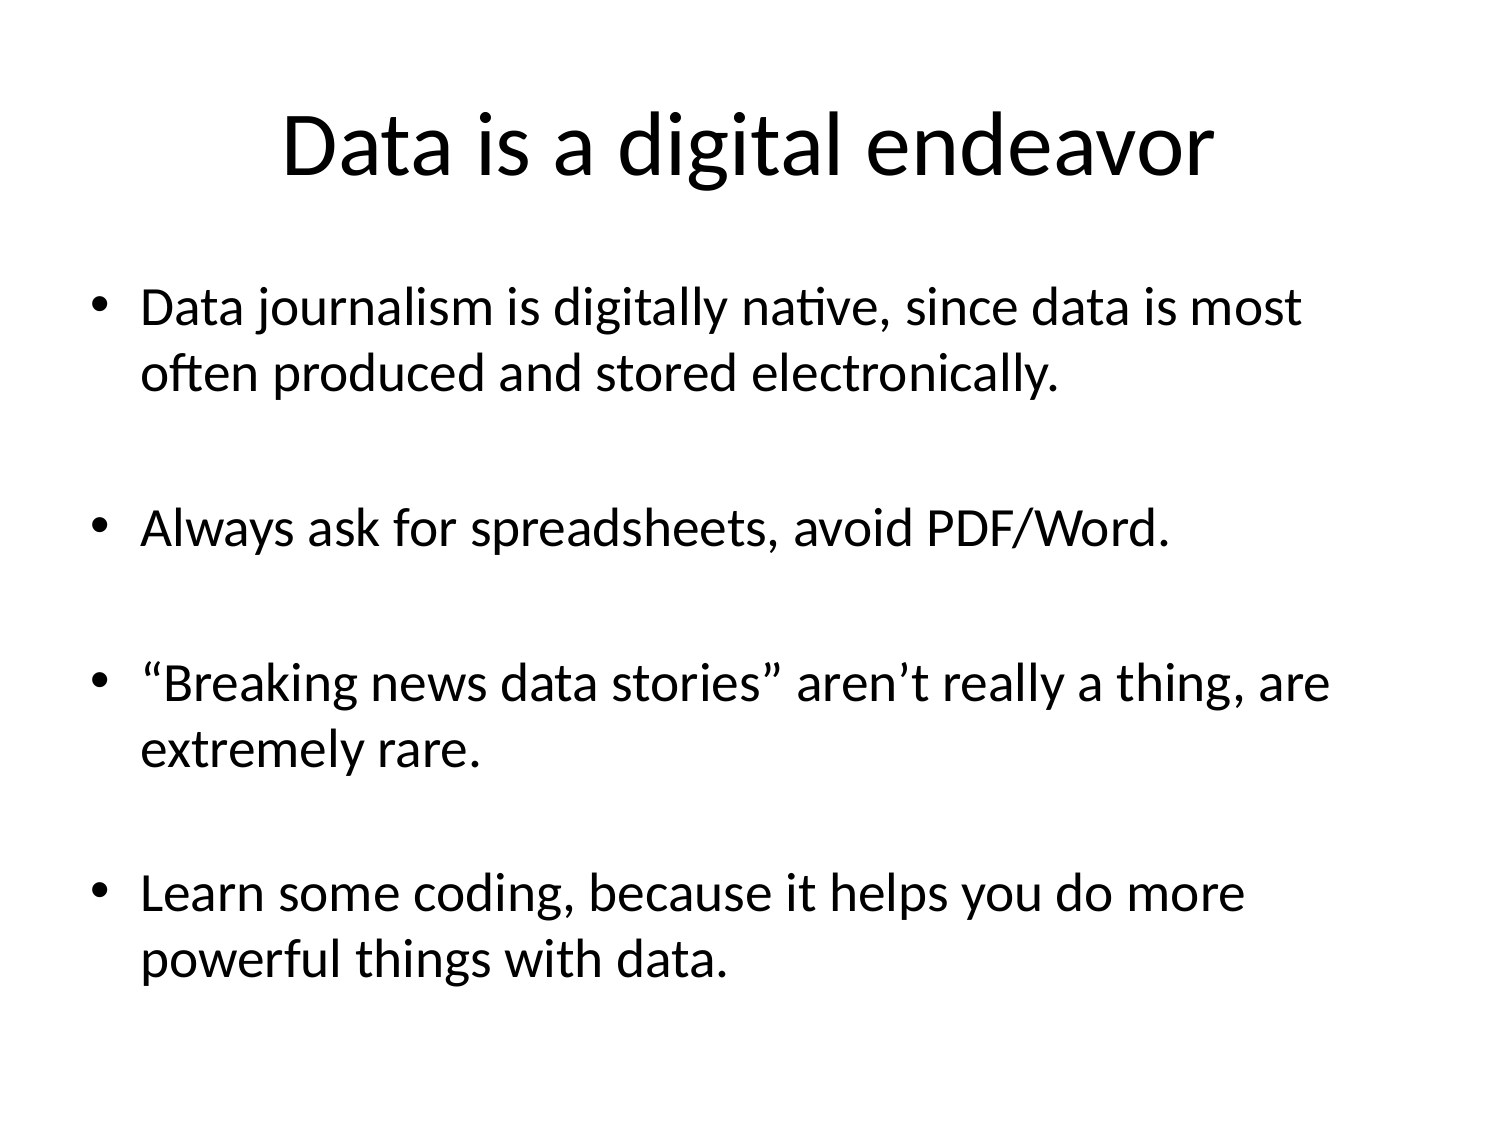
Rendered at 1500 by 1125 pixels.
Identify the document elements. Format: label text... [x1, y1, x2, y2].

list Data journalism is digitally native, since data is most often produced and stored electronically. Always ask for spreadsheets, avoid PDF/Word. “Breaking news data stories” aren’t really a thing, are extremely rare. Learn some coding, because it helps you do more powerful things with data. [75, 262, 1425, 1005]
title Data is a digital endeavor [75, 45, 1425, 233]
